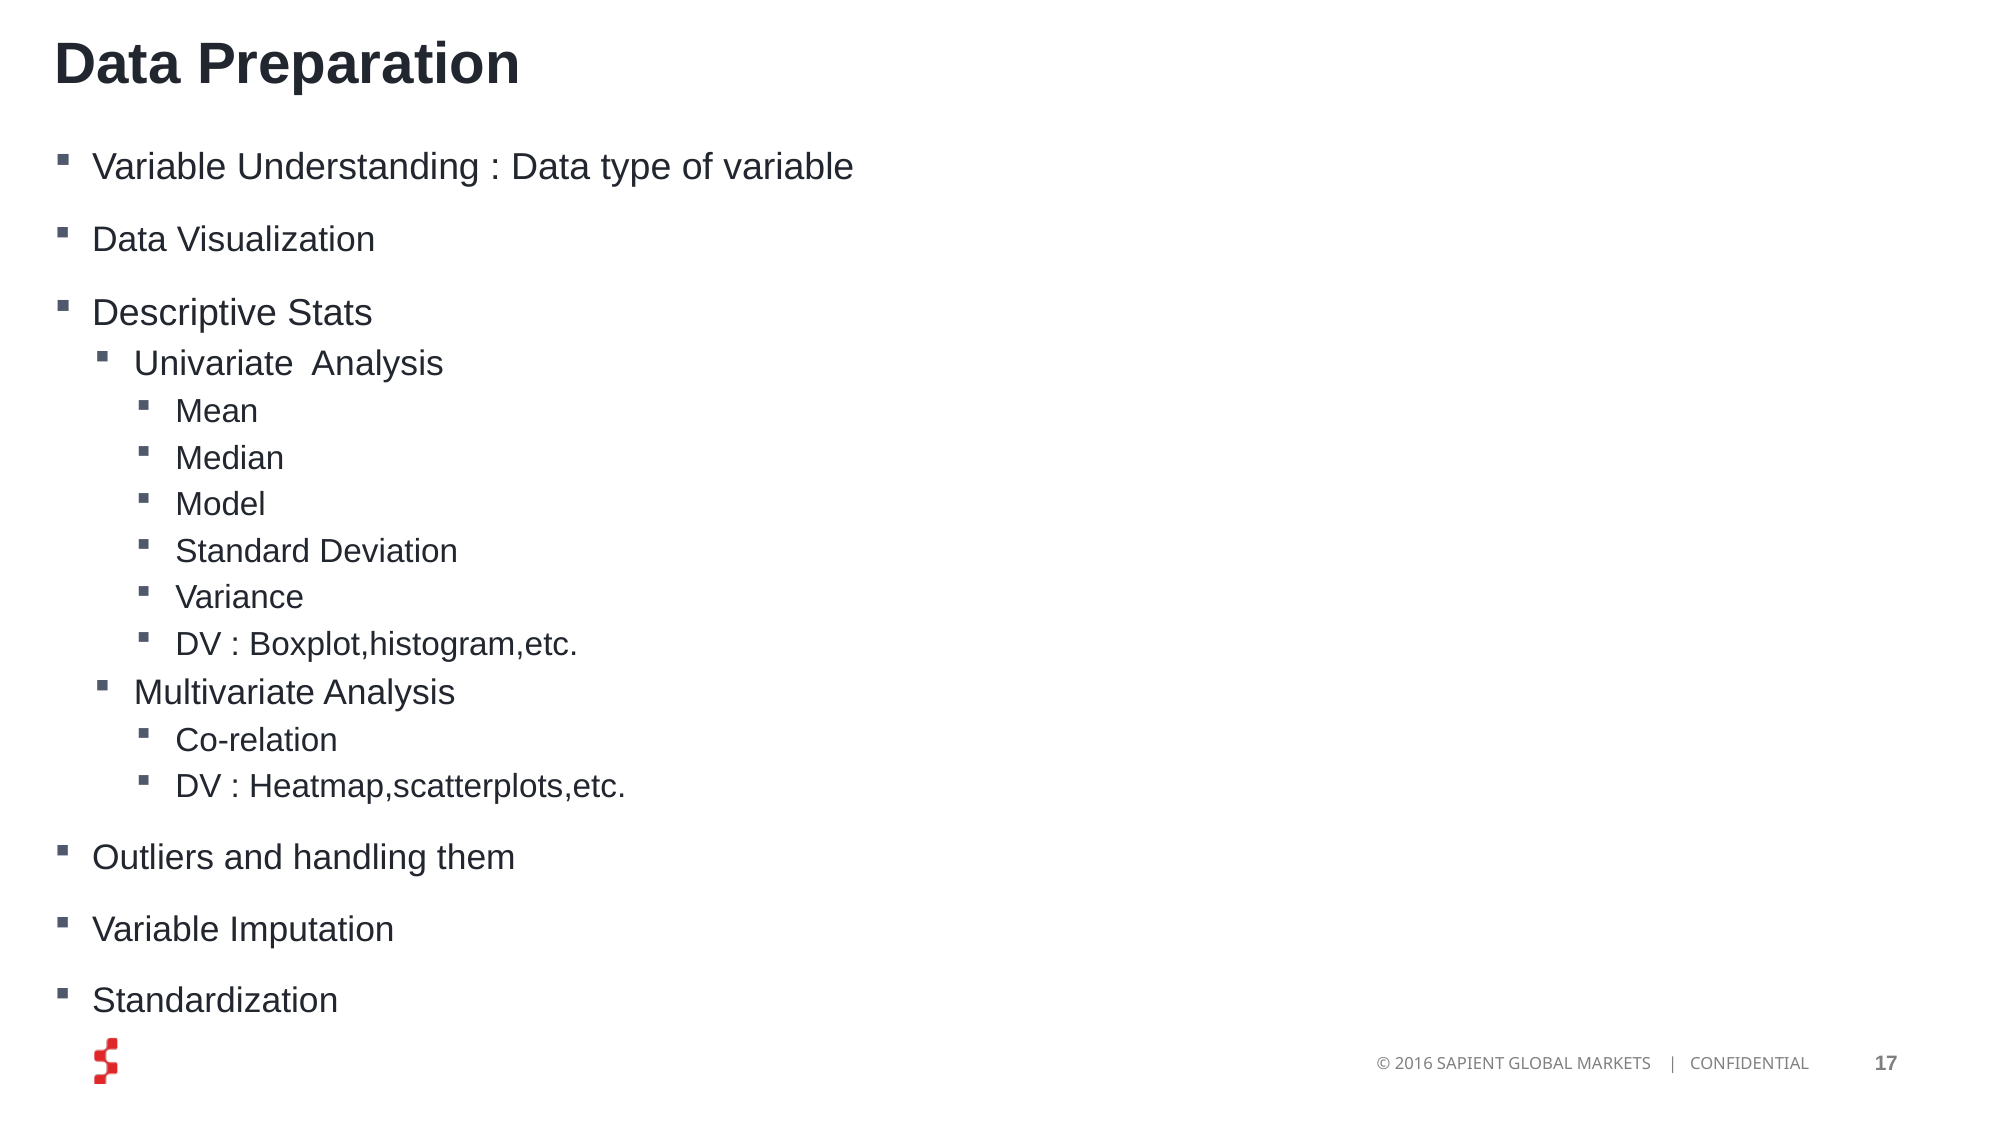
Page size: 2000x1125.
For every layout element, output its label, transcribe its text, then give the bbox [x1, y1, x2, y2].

list Variable Understanding : Data type of variable Data Visualization Descriptive Stats Univariate Analysis Mean Median Model Standard Deviation Variance DV : Boxplot,histogram,etc. Multivariate Analysis Co-relation DV : Heatmap,scatterplots,etc. Outliers and handling them Variable Imputation Standardization [54, 142, 1945, 1036]
title Data Preparation [54, 17, 1855, 91]
